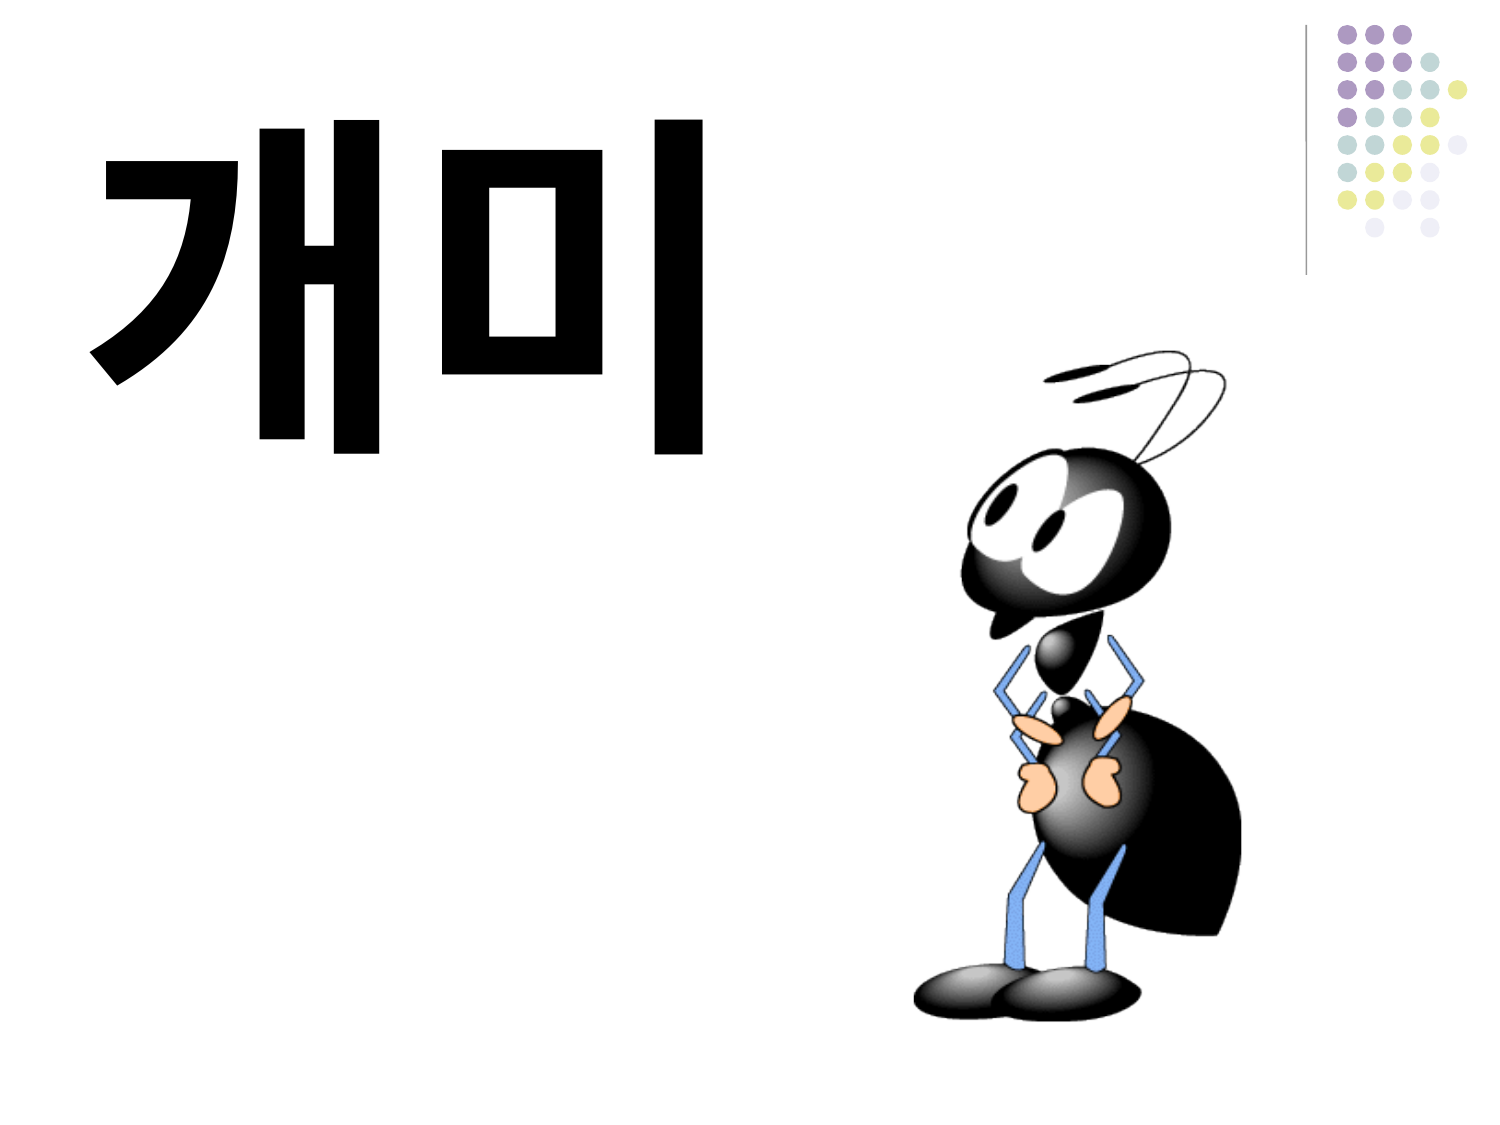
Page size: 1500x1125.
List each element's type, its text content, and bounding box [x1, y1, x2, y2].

picture [820, 349, 1336, 1024]
list 개미 [64, 54, 833, 528]
